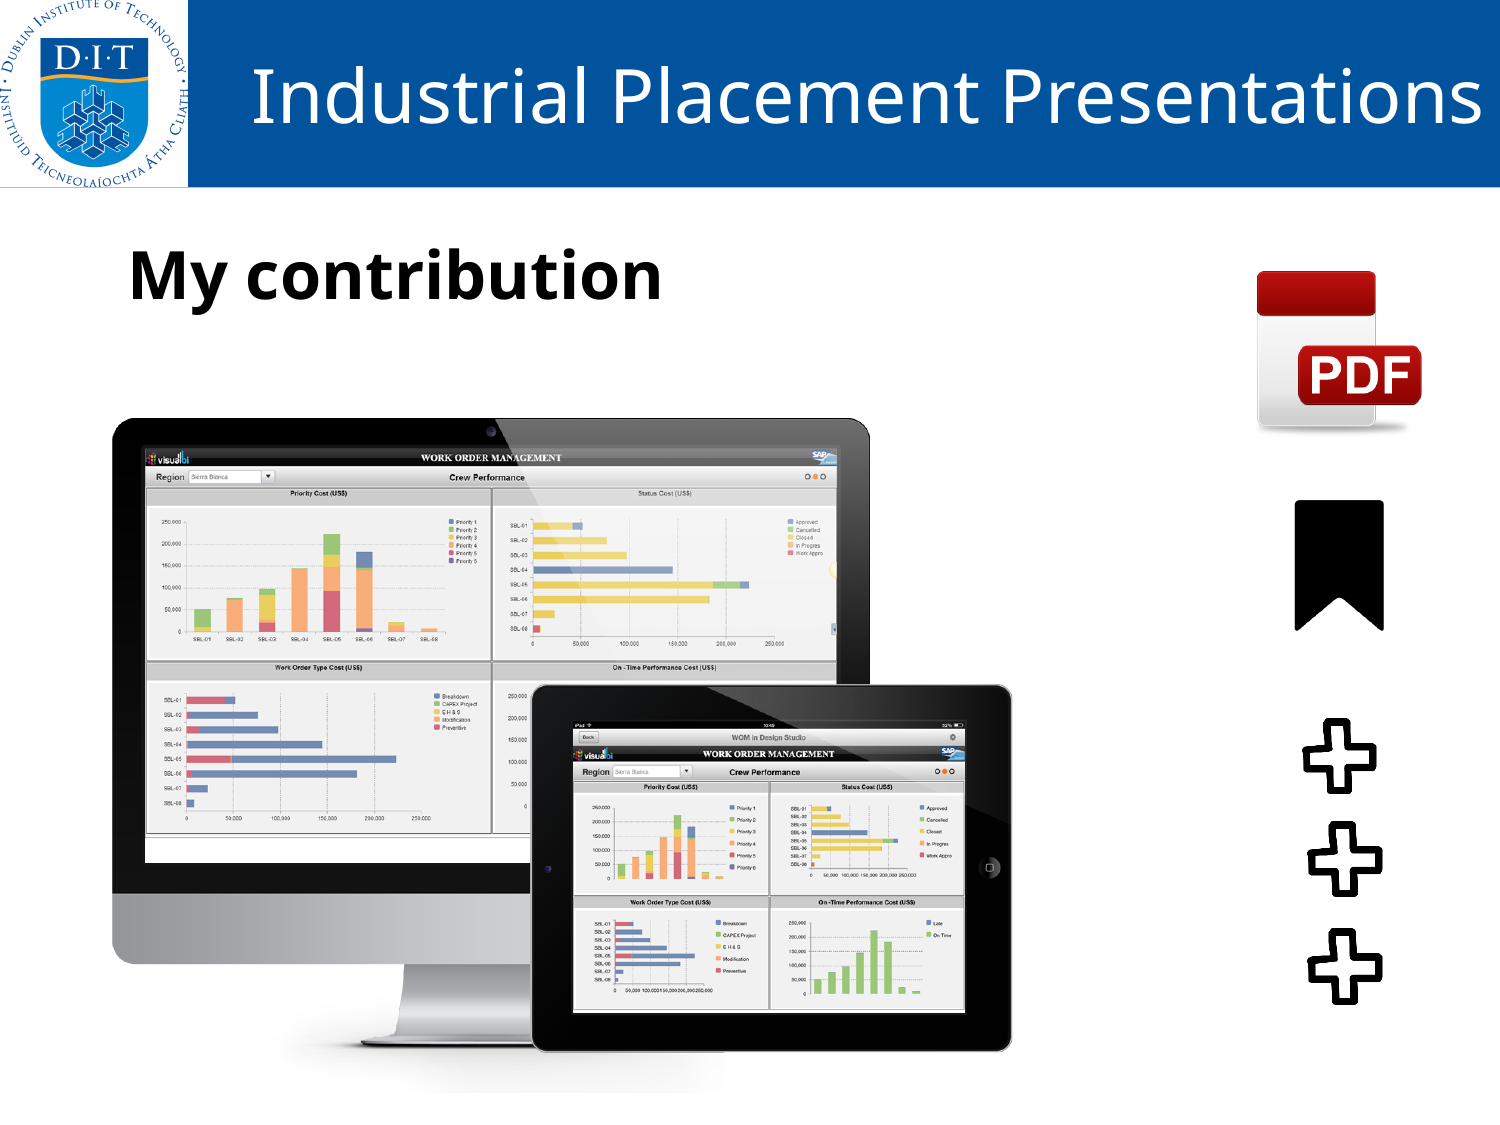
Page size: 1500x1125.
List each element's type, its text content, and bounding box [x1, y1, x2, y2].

picture [1306, 821, 1383, 898]
picture [112, 418, 1017, 1094]
list My contribution [112, 224, 1388, 1001]
picture [1300, 717, 1377, 795]
picture [1146, 263, 1500, 710]
picture [1306, 928, 1383, 1005]
picture [0, 0, 188, 187]
